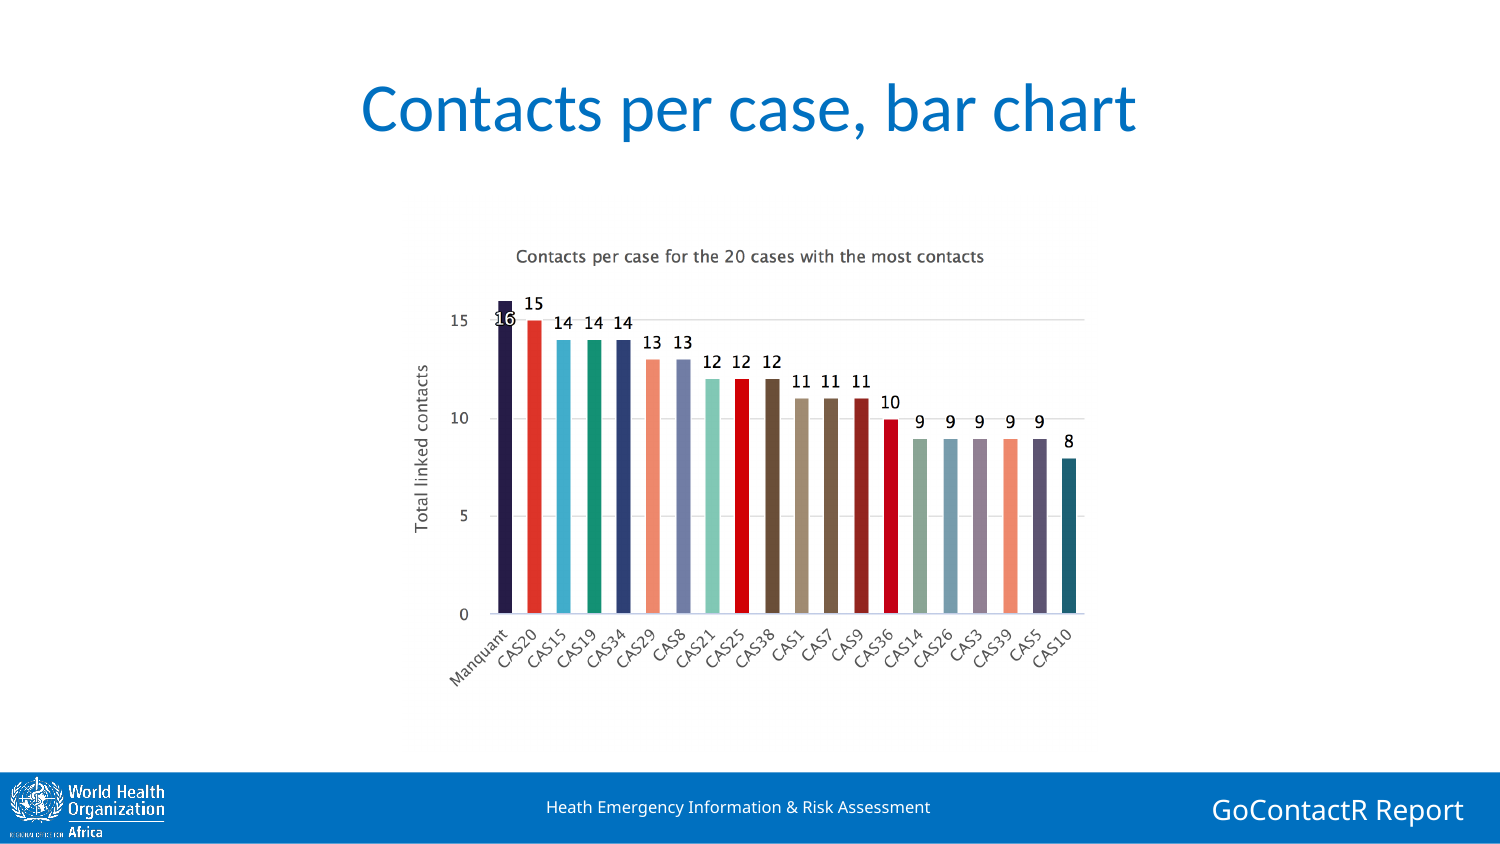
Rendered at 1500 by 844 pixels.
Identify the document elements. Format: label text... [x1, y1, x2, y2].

title Contacts per case, bar chart [75, 33, 1425, 175]
picture [7, 775, 166, 839]
picture [401, 195, 1099, 753]
